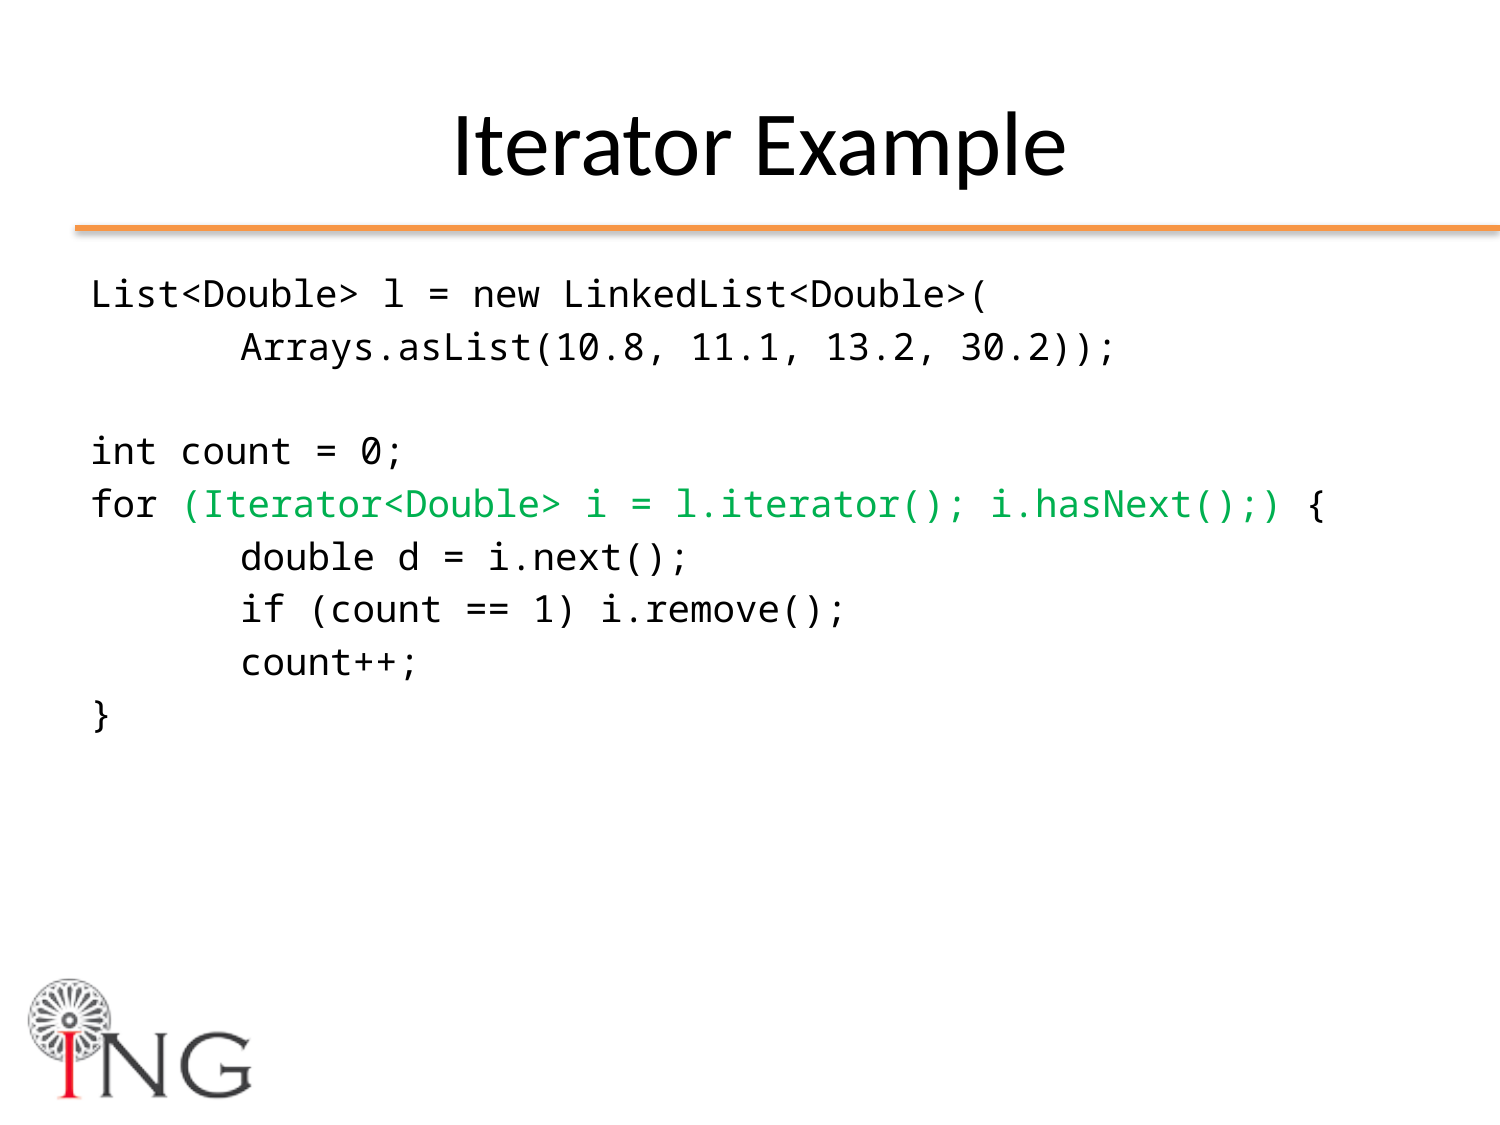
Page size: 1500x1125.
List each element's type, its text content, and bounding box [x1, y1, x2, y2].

title Iterator Example [75, 45, 1425, 233]
picture [3, 956, 281, 1125]
list List<Double> l = new LinkedList<Double>( Arrays.asList(10.8, 11.1, 13.2, 30.2)); int count = 0; for (Iterator<Double> i = l.iterator(); i.hasNext();) { double d = i.next(); if (count == 1) i.remove(); count++; } [75, 262, 1425, 1005]
